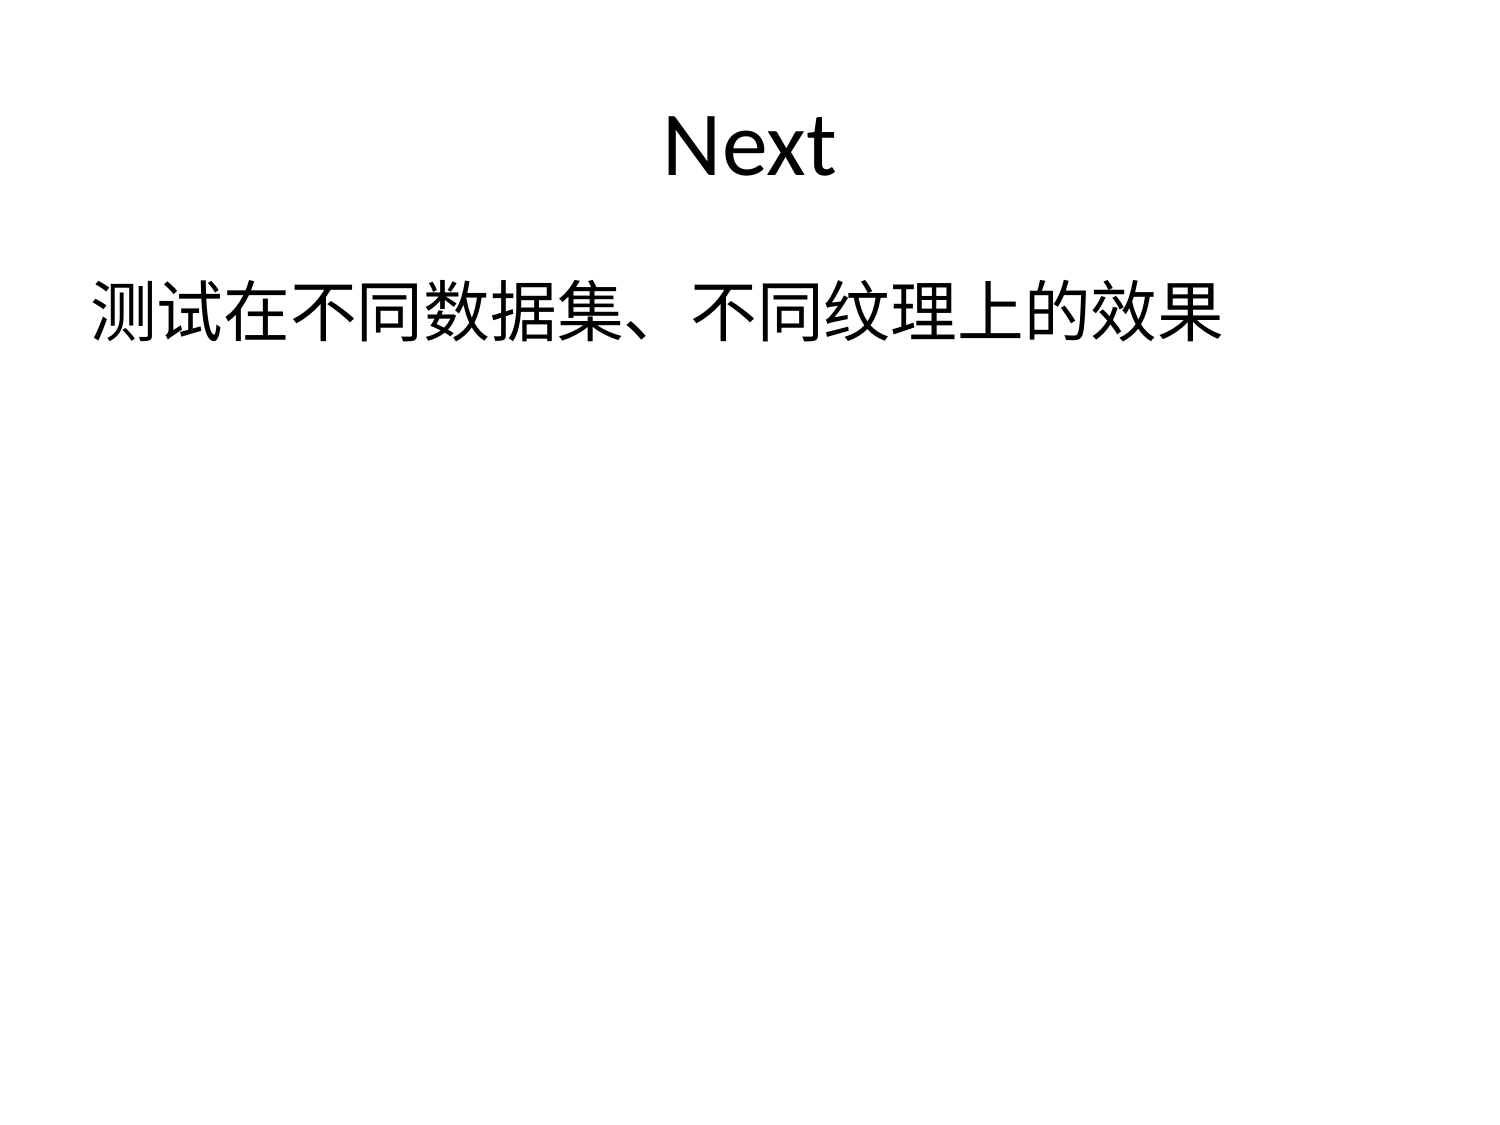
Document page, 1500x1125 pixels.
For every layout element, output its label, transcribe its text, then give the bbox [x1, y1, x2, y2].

title Next [75, 45, 1425, 233]
list 测试在不同数据集、不同纹理上的效果 [75, 262, 1425, 1005]
